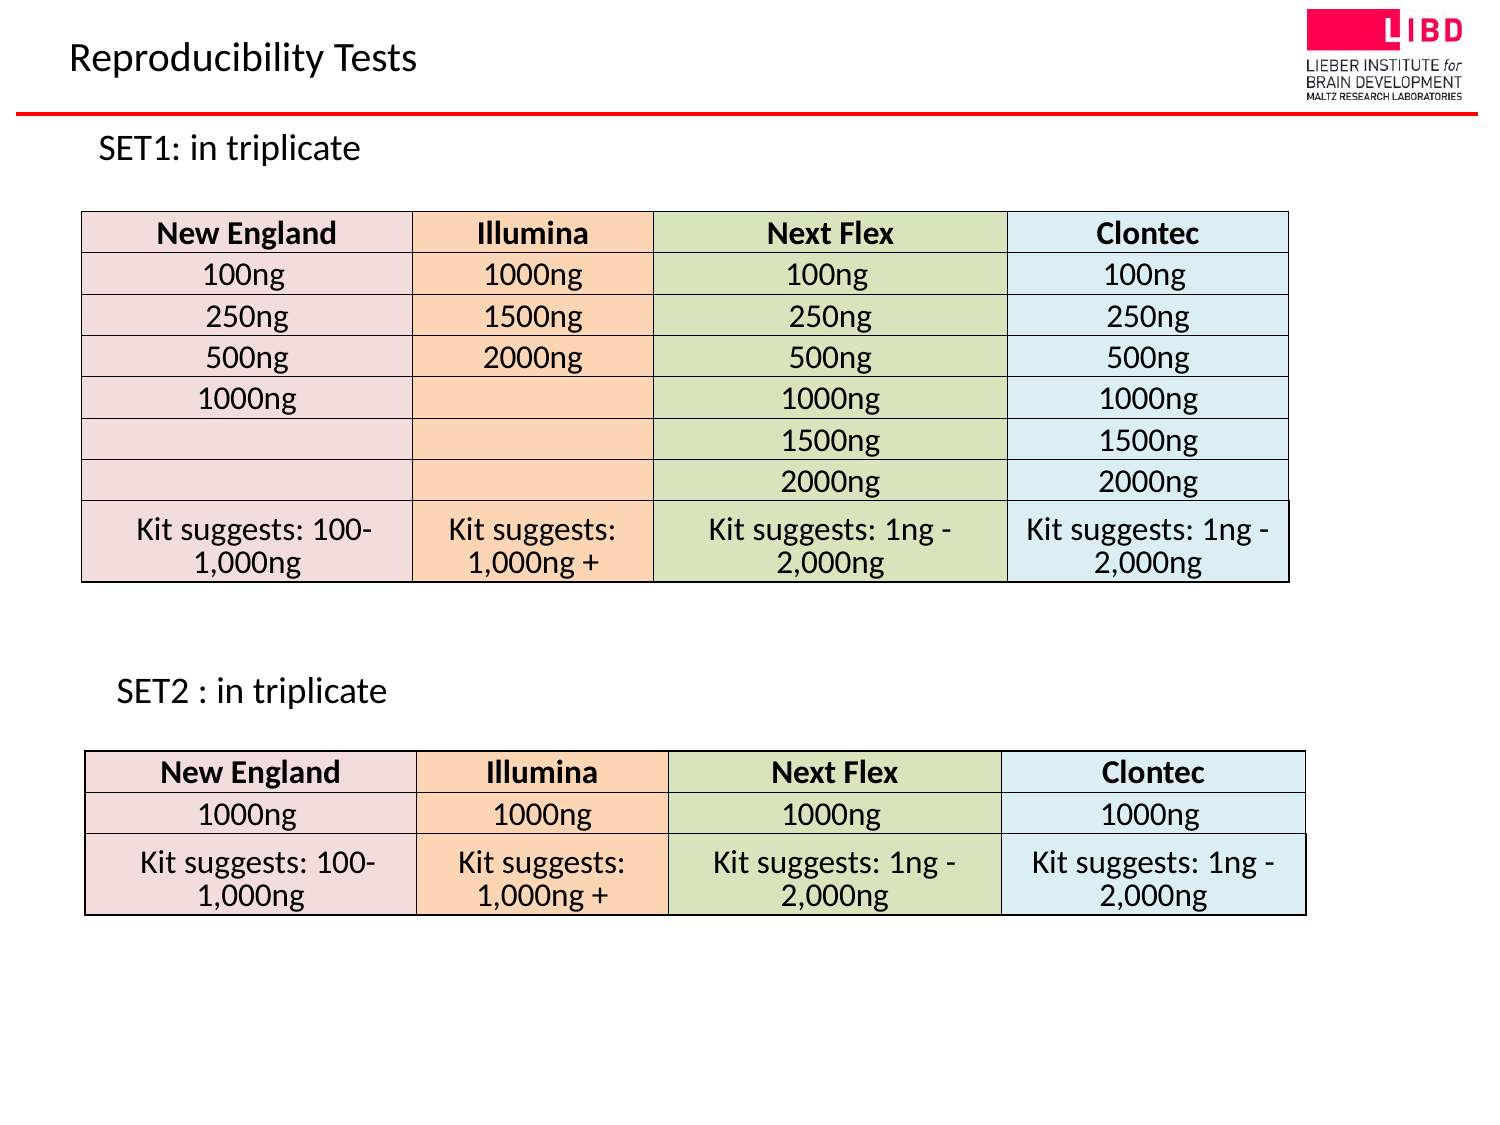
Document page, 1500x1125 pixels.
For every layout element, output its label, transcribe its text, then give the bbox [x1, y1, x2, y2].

table_cell 2000ng [1008, 460, 1288, 500]
table_cell 1500ng [413, 295, 653, 335]
table_cell [413, 460, 653, 500]
table_cell 500ng [1008, 336, 1288, 376]
table_cell 2000ng [413, 336, 653, 376]
table_cell Kit suggests: 1ng - 2,000ng [1002, 834, 1305, 914]
table_cell Kit suggests: 1ng - 2,000ng [1008, 501, 1288, 581]
table_cell 100ng [82, 253, 412, 294]
table_cell Kit suggests: 1ng - 2,000ng [654, 501, 1007, 581]
table_cell Kit suggests: 1ng - 2,000ng [669, 834, 1001, 914]
table_cell [82, 419, 412, 459]
table_cell [82, 460, 412, 500]
table_header Next Flex [654, 212, 1007, 252]
table_cell Kit suggests: 1,000ng + [417, 834, 668, 914]
table_header Next Flex [669, 752, 1001, 792]
table_header Illumina [417, 752, 668, 792]
text_box Reproducibility Tests [54, 22, 433, 87]
table_header Clontec [1008, 212, 1288, 252]
table_cell 100ng [654, 253, 1007, 294]
table_cell 1000ng [1002, 793, 1305, 833]
table_cell Kit suggests: 100-1,000ng [82, 501, 412, 581]
table_cell 1000ng [669, 793, 1001, 833]
table_header New England [86, 752, 416, 792]
table_cell 500ng [654, 336, 1007, 376]
table_cell 100ng [1008, 253, 1288, 294]
table_cell 500ng [82, 336, 412, 376]
table_header Illumina [413, 212, 653, 252]
table_header New England [82, 212, 412, 252]
table_cell 1000ng [1008, 377, 1288, 418]
table_cell 250ng [1008, 295, 1288, 335]
table_cell 1000ng [82, 377, 412, 418]
picture [1306, 9, 1462, 101]
table_cell 1500ng [1008, 419, 1288, 459]
table_cell [413, 419, 653, 459]
table_cell 1000ng [654, 377, 1007, 418]
table_cell 250ng [654, 295, 1007, 335]
table_cell Kit suggests: 1,000ng + [413, 501, 653, 581]
table_cell Kit suggests: 100-1,000ng [86, 834, 416, 914]
table_header Clontec [1002, 752, 1305, 792]
table_cell 1000ng [417, 793, 668, 833]
table_cell 2000ng [654, 460, 1007, 500]
table_cell 1500ng [654, 419, 1007, 459]
table_cell [413, 377, 653, 418]
text_box SET2 : in triplicate [101, 659, 403, 719]
table_cell 250ng [82, 295, 412, 335]
table_cell 1000ng [86, 793, 416, 833]
table_cell 1000ng [413, 253, 653, 294]
text_box SET1: in triplicate [83, 123, 377, 176]
